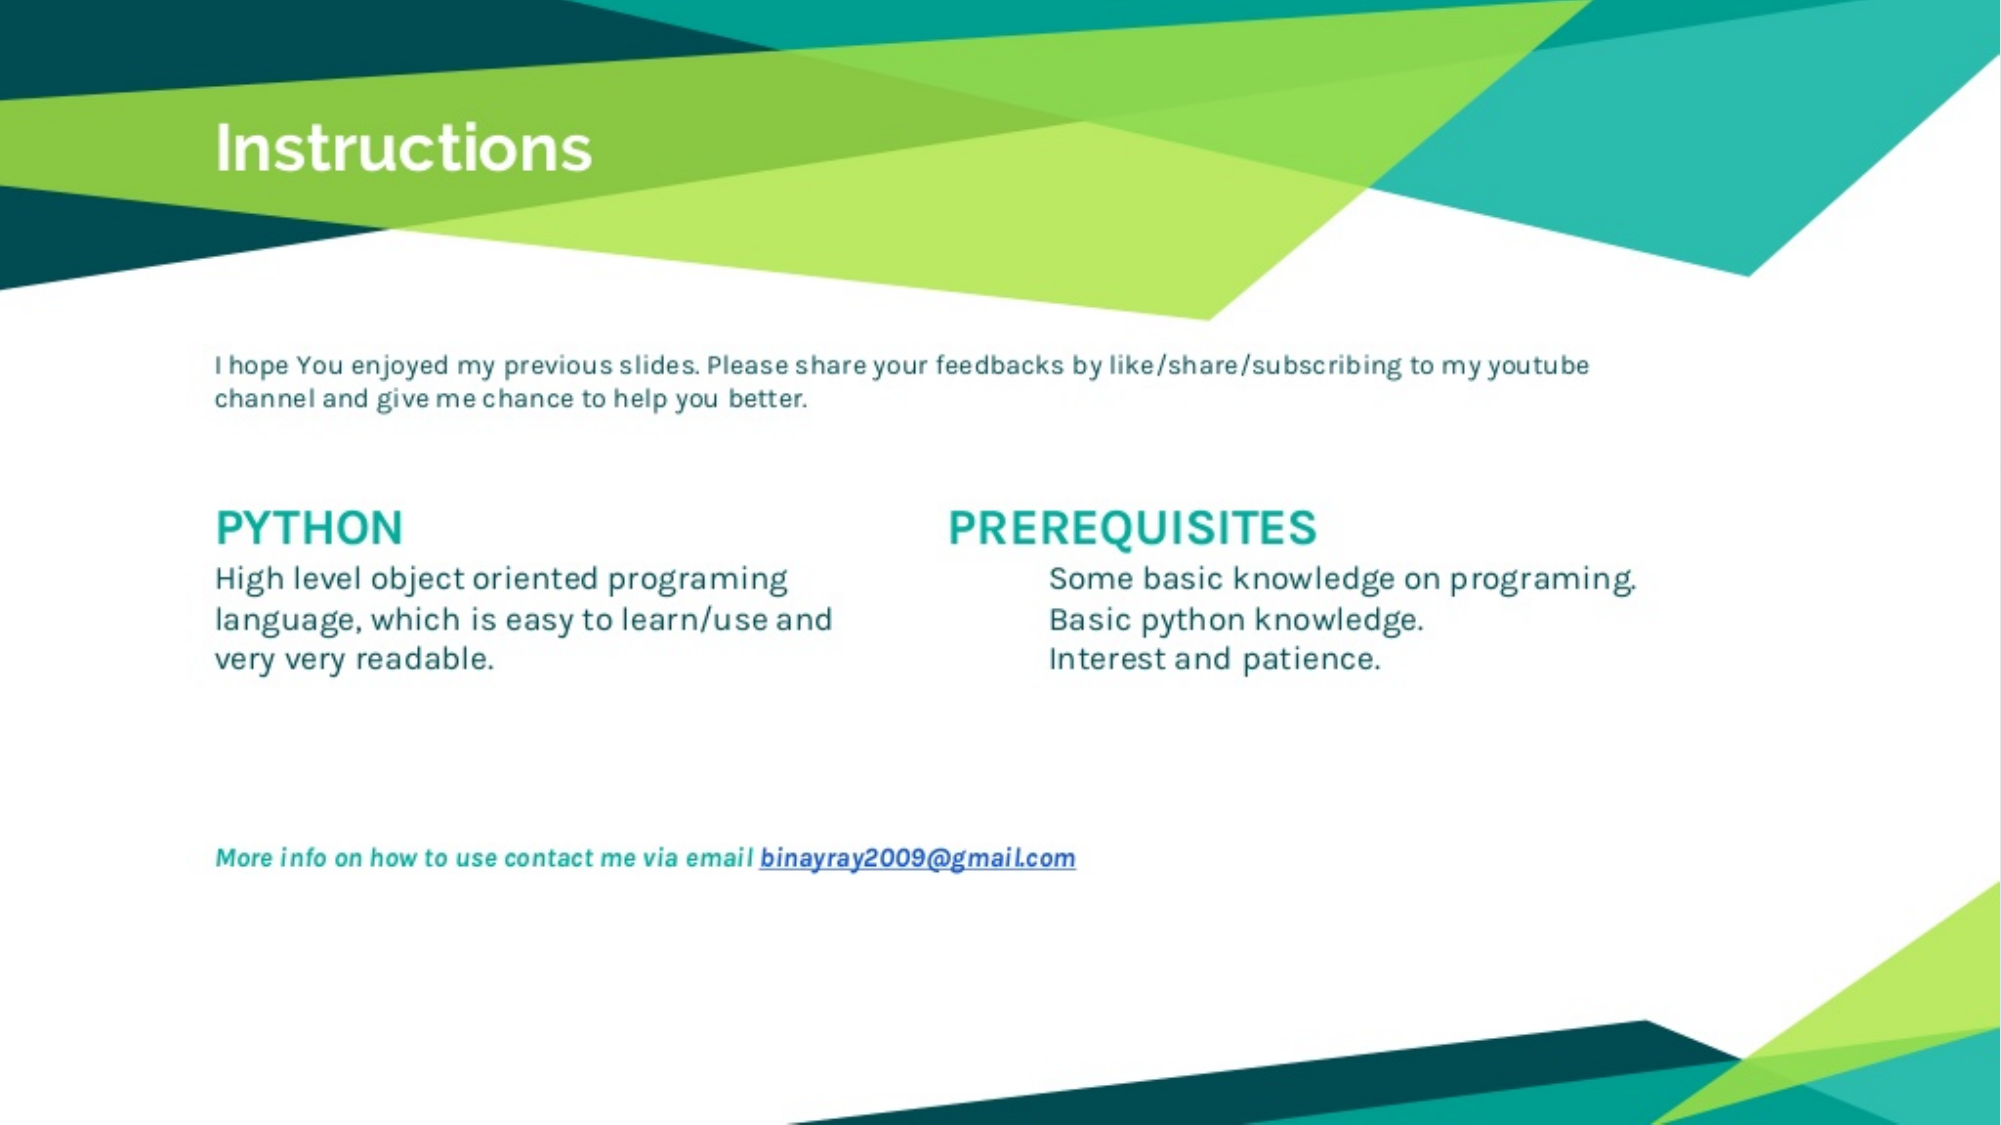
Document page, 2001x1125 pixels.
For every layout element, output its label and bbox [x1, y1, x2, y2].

list [0, 0, 2000, 1125]
